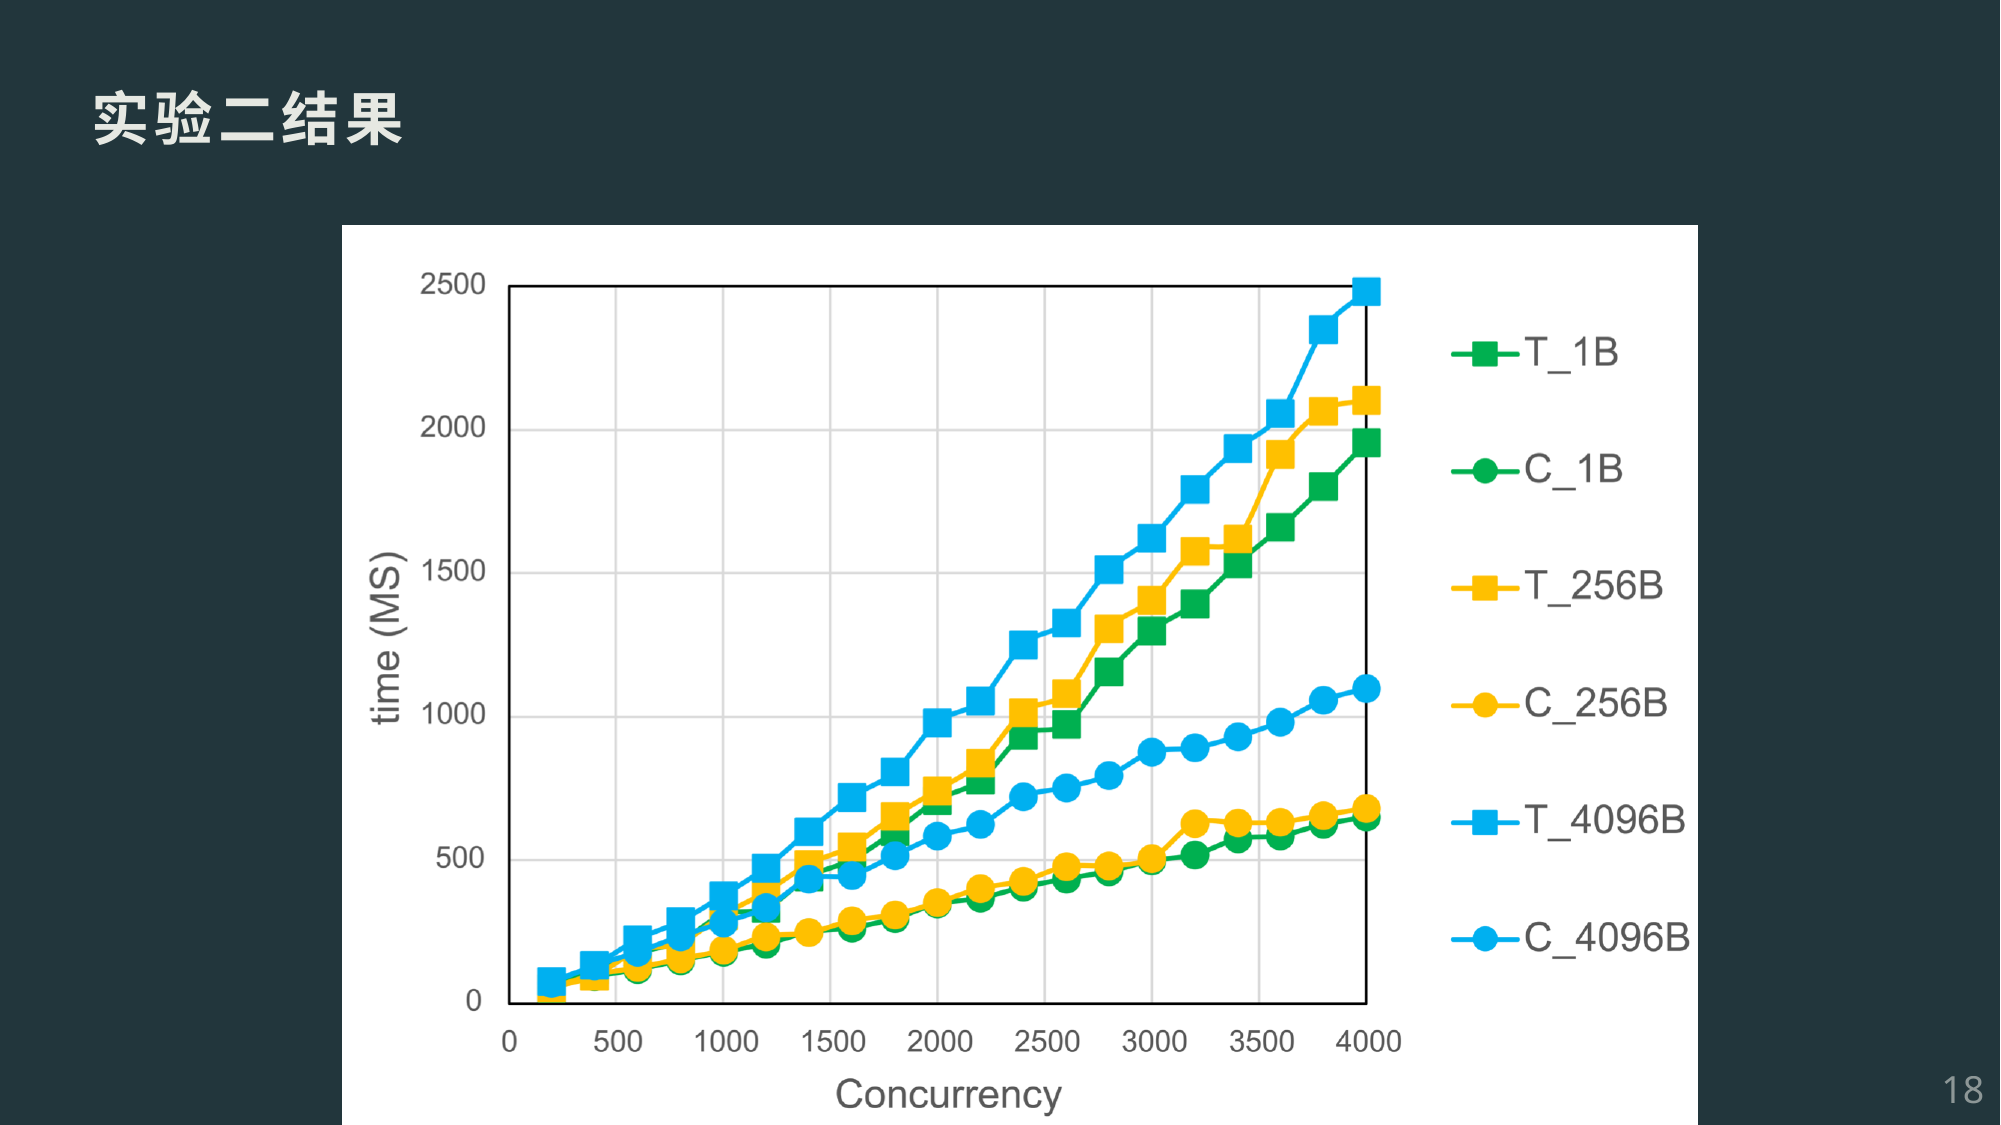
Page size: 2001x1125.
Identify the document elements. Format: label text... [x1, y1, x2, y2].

title 实验二结果 [73, 63, 1928, 251]
slide_number 18 [1736, 1050, 1985, 1125]
picture [342, 225, 1699, 1125]
